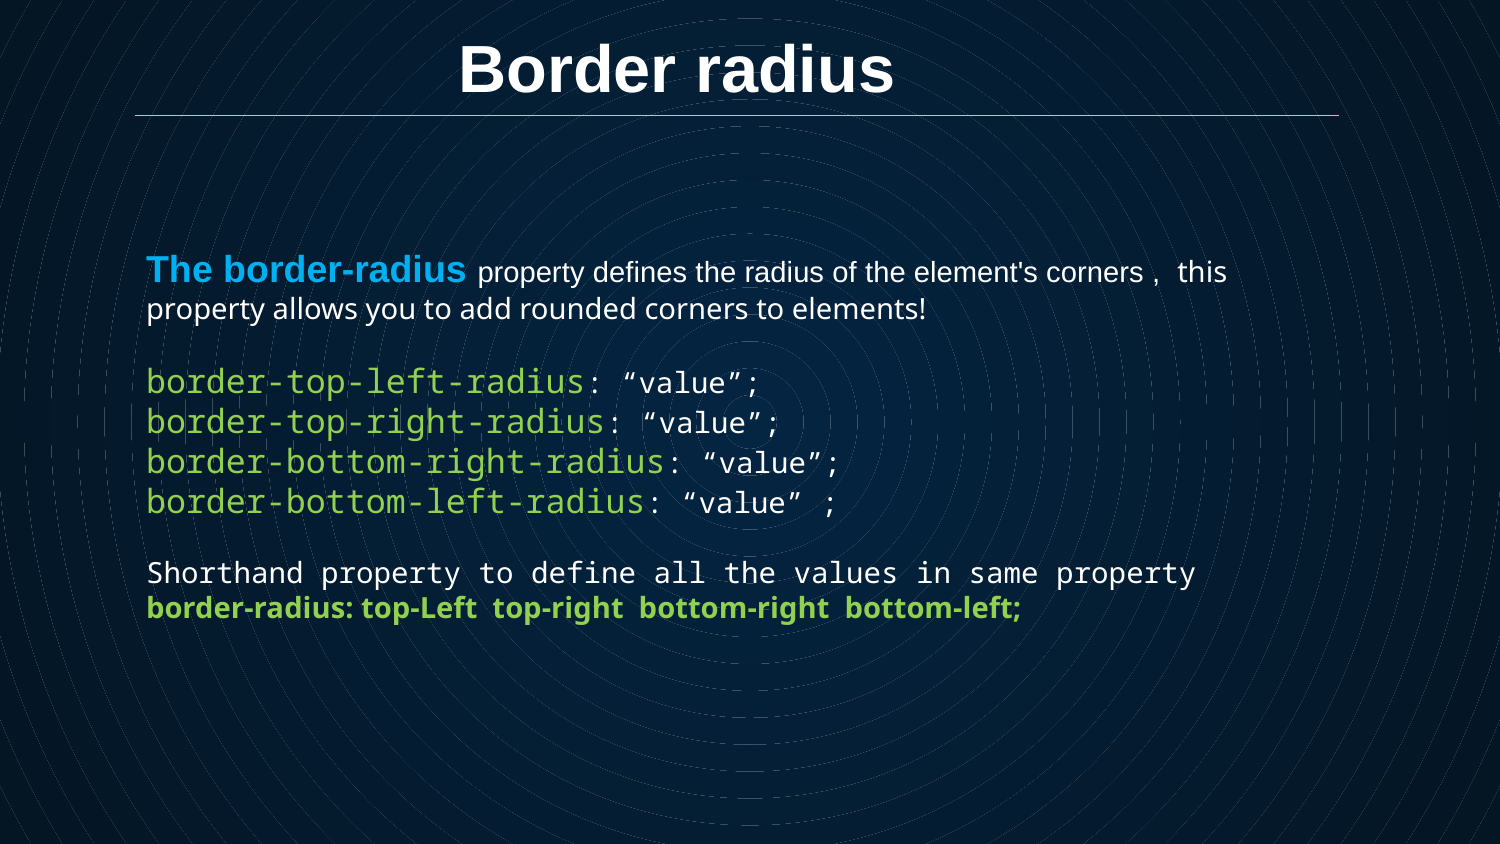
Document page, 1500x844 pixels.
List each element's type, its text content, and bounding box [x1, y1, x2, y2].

text_box Border radius [301, 18, 1052, 113]
text_box The border-radius property defines the radius of the element's corners , this property allows you to add rounded corners to elements! border-top-left-radius: “value”; border-top-right-radius: “value”; border-bottom-right-radius: “value”; border-bottom-left-radius: “value” ; Shorthand property to define all the values in same property border-radius: top-Left top-right bottom-right bottom-left; [131, 237, 1304, 633]
